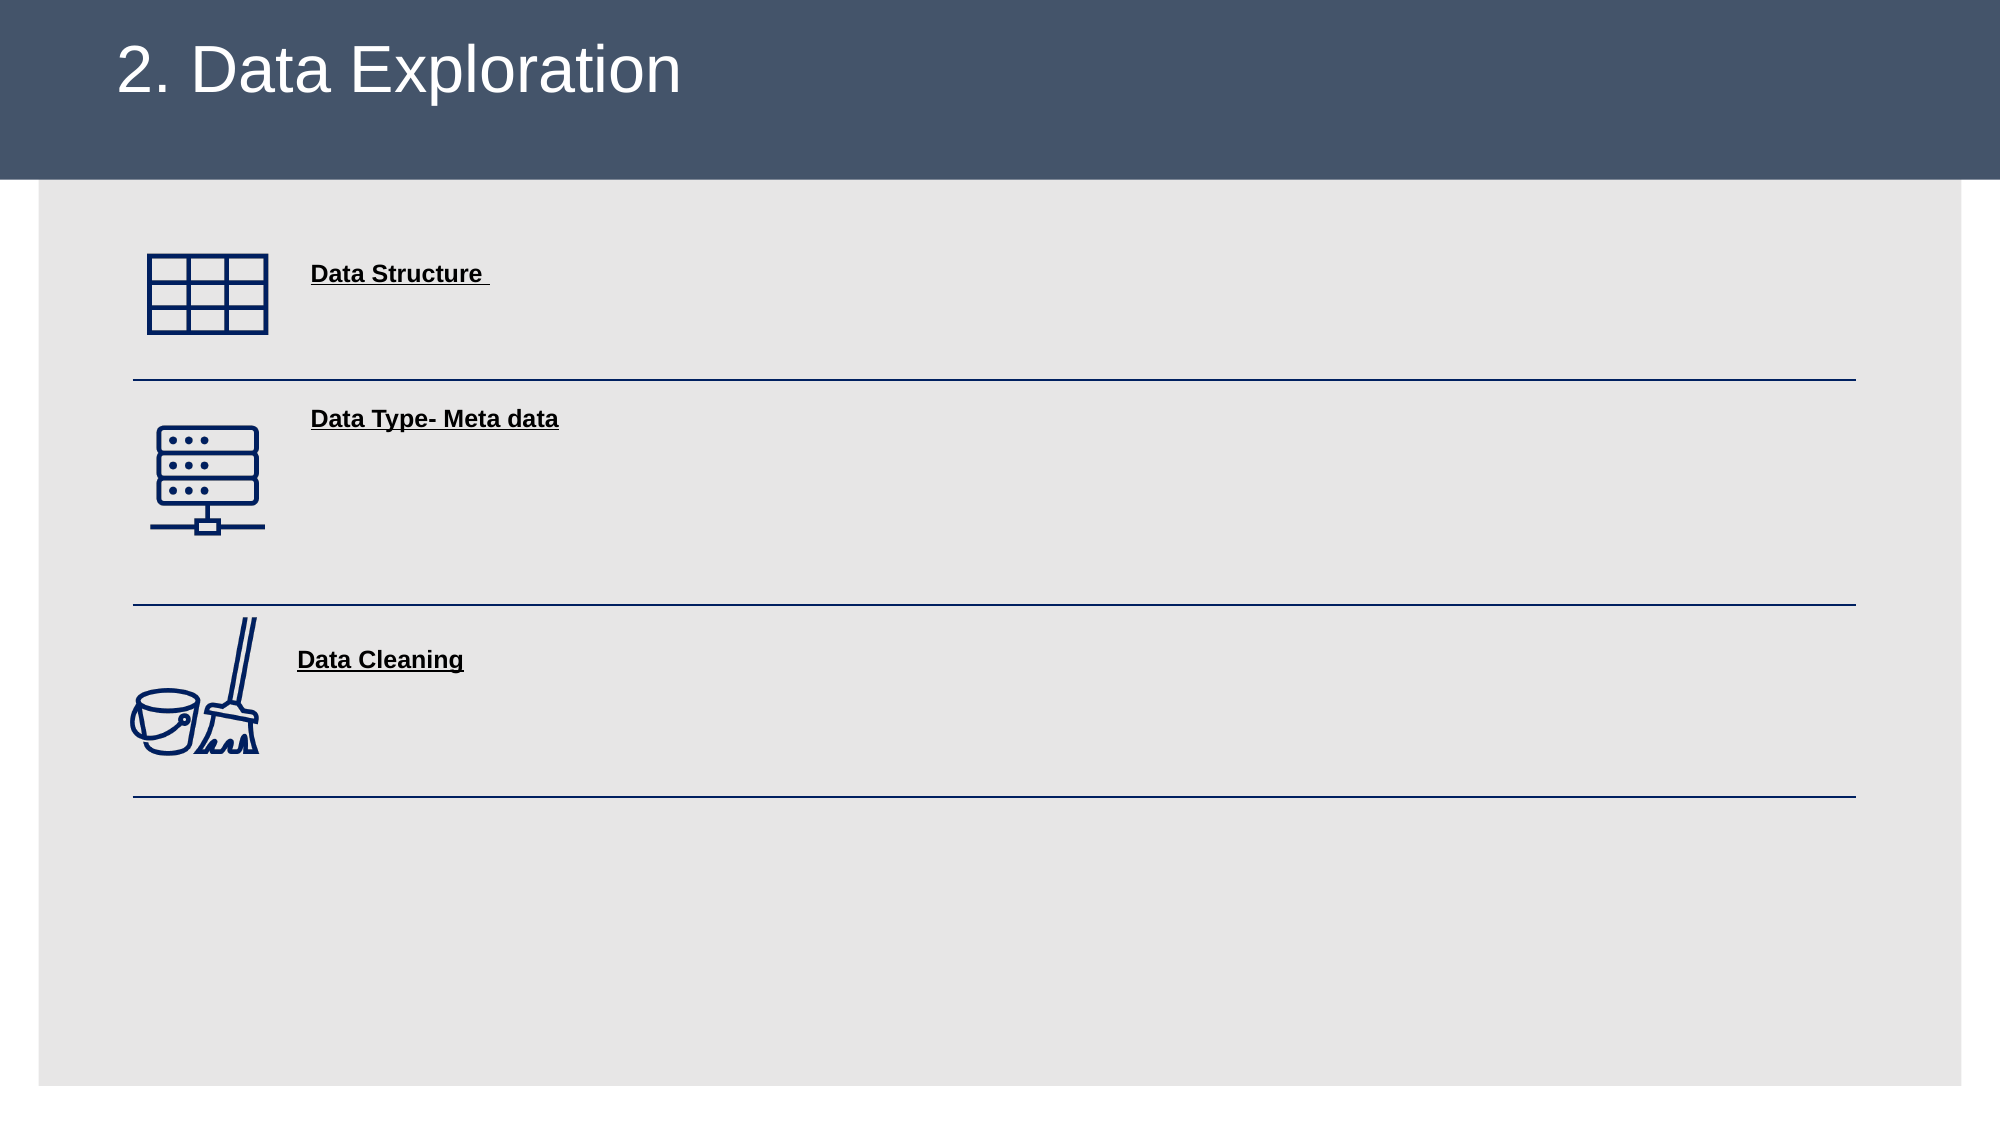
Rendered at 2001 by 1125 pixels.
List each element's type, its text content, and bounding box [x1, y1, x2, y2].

text_box Data Cleaning [282, 621, 1806, 682]
picture [132, 404, 283, 555]
picture [119, 610, 270, 761]
picture [132, 220, 283, 371]
text_box [0, 0, 2000, 180]
text_box Data Type- Meta data [295, 390, 1820, 440]
text_box Data Structure [295, 234, 1820, 295]
title 2. Data Exploration [101, 38, 1925, 103]
